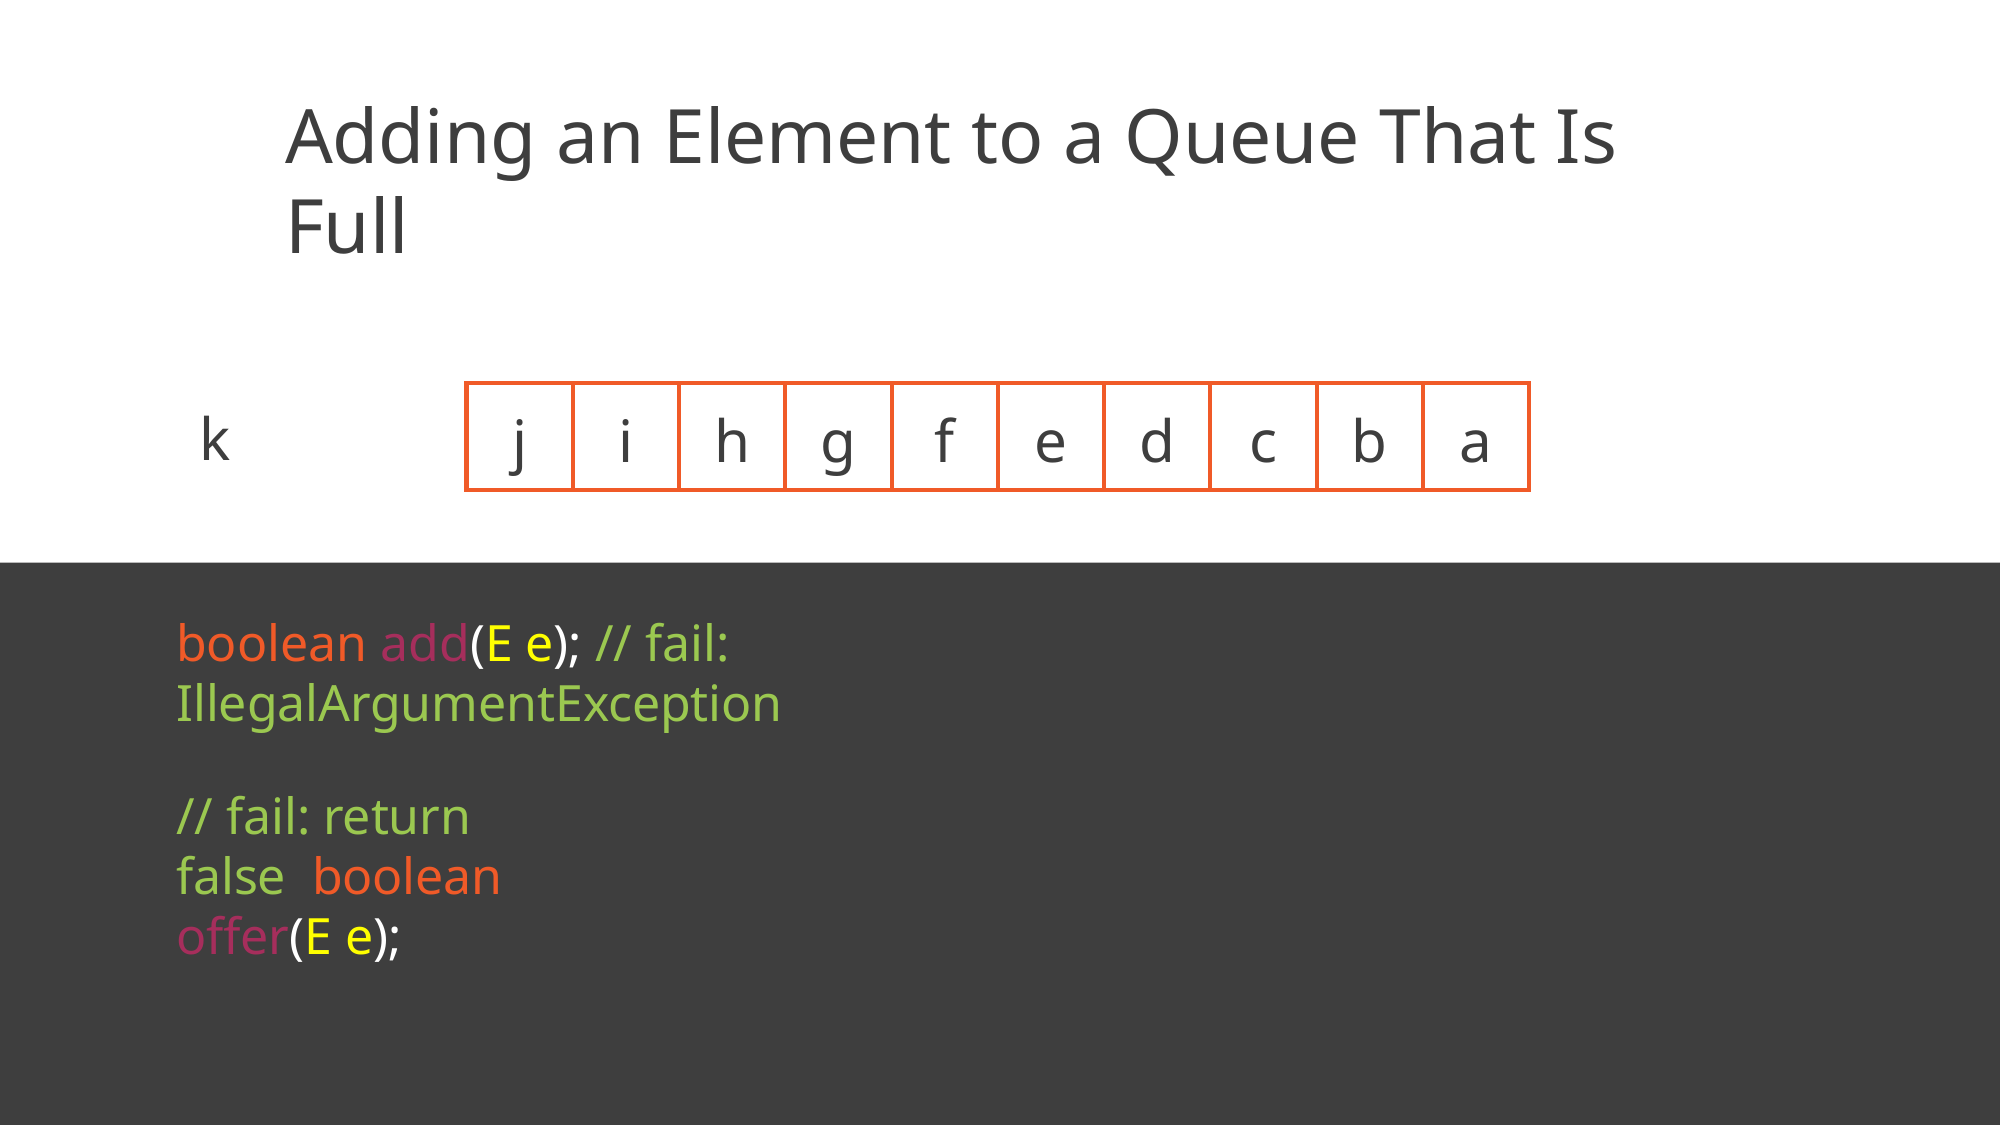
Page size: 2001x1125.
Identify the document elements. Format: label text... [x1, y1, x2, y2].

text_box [0, 562, 2000, 1125]
table_header b [1319, 385, 1421, 488]
table_header a [1425, 385, 1527, 488]
table_header g [787, 385, 890, 399]
table_header d [1106, 385, 1208, 399]
table_header e [1000, 385, 1102, 399]
title Adding an Element to a Queue That Is Full [282, 86, 1703, 276]
text_box k boolean add(E e); // fail: IllegalArgumentException // fail: return false boolean offer(E e); [174, 399, 1287, 561]
table_header j [469, 385, 571, 399]
table_header f [894, 385, 996, 399]
table_header h [681, 385, 783, 399]
table_header i [575, 385, 677, 399]
table_header c [1212, 385, 1315, 488]
